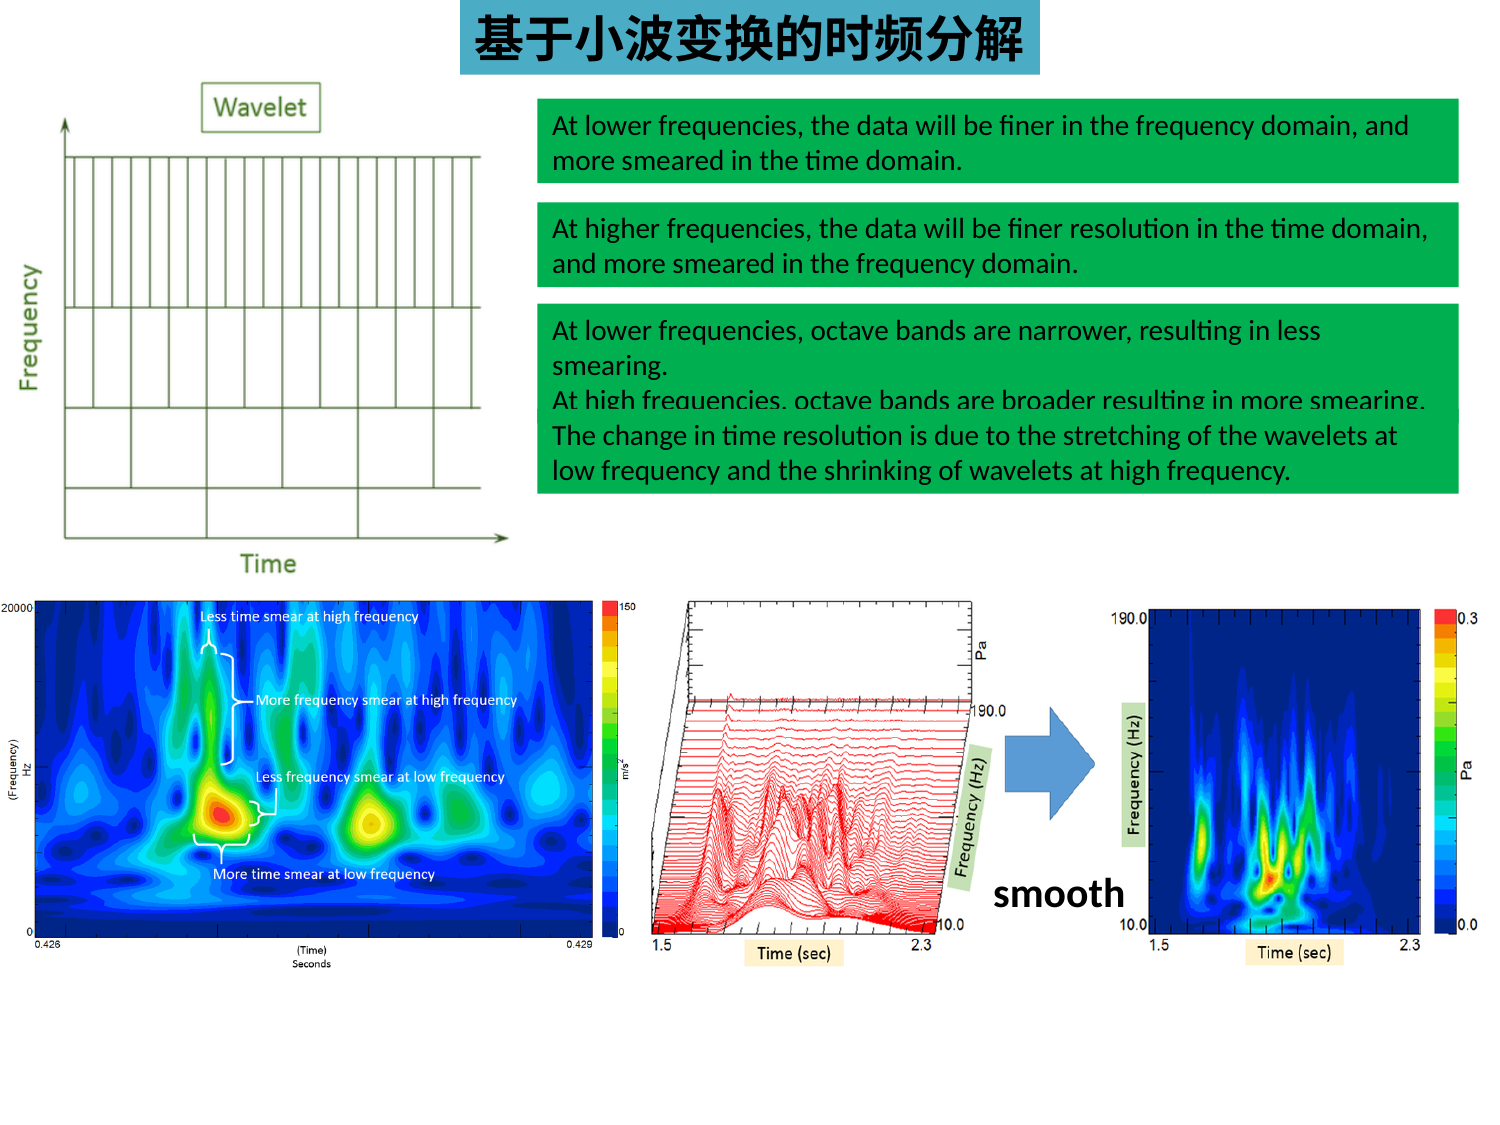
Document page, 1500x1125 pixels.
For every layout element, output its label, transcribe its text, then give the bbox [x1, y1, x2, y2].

text_box At lower frequencies, the data will be finer in the frequency domain, and more smeared in the time domain. [537, 98, 1459, 184]
picture [0, 76, 514, 581]
text_box 基于小波变换的时频分解 [460, 0, 1040, 75]
text_box At higher frequencies, the data will be finer resolution in the time domain, and more smeared in the frequency domain. [537, 202, 1459, 288]
picture [643, 597, 1483, 971]
text_box The change in time resolution is due to the stretching of the wavelets at low frequency and the shrinking of wavelets at high frequency. [537, 408, 1459, 494]
picture [0, 597, 639, 971]
text_box At lower frequencies, octave bands are narrower, resulting in less smearing. At high frequencies, octave bands are broader resulting in more smearing. [537, 303, 1459, 408]
